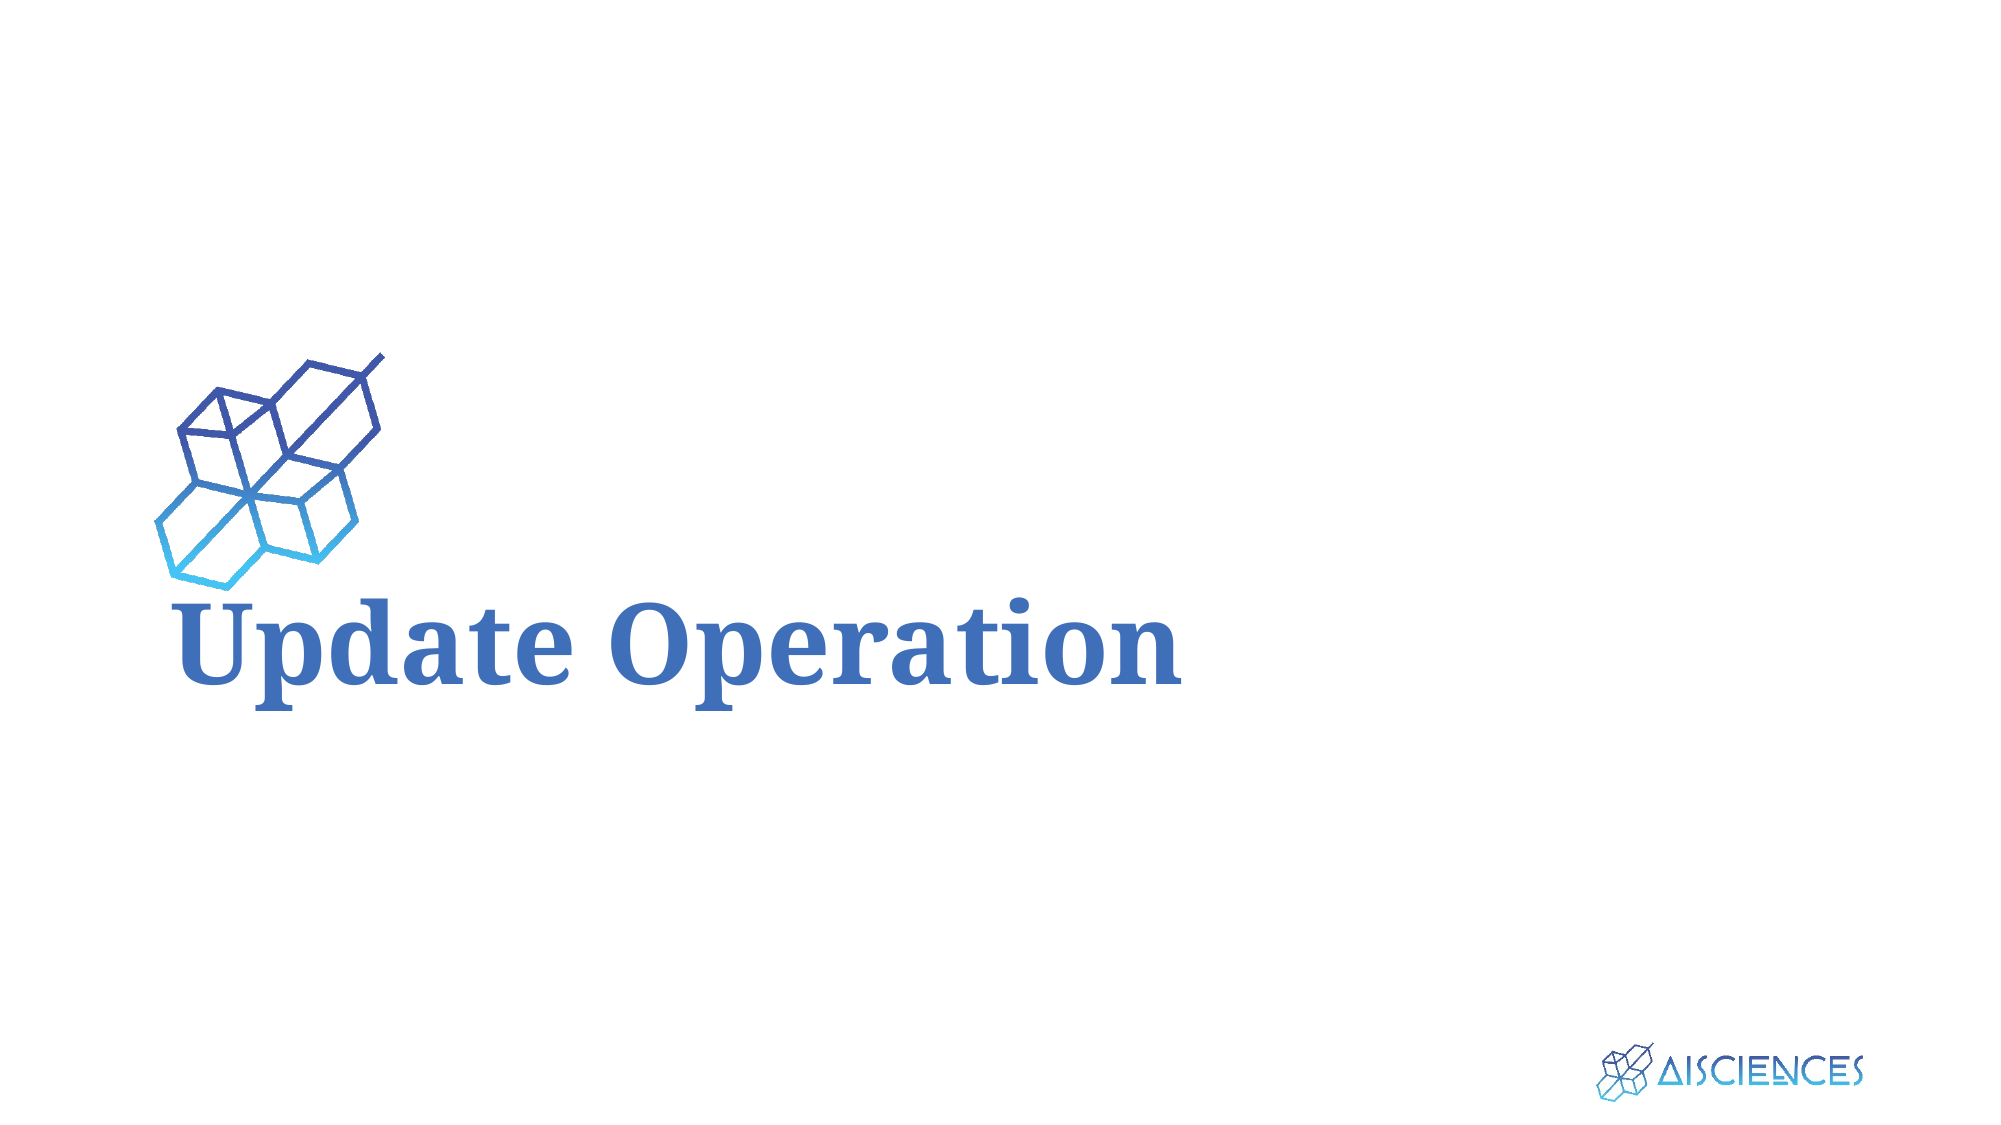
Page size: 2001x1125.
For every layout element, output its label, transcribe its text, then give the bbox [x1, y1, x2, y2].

picture [1596, 1042, 1863, 1102]
title Update Operation [155, 248, 1881, 717]
